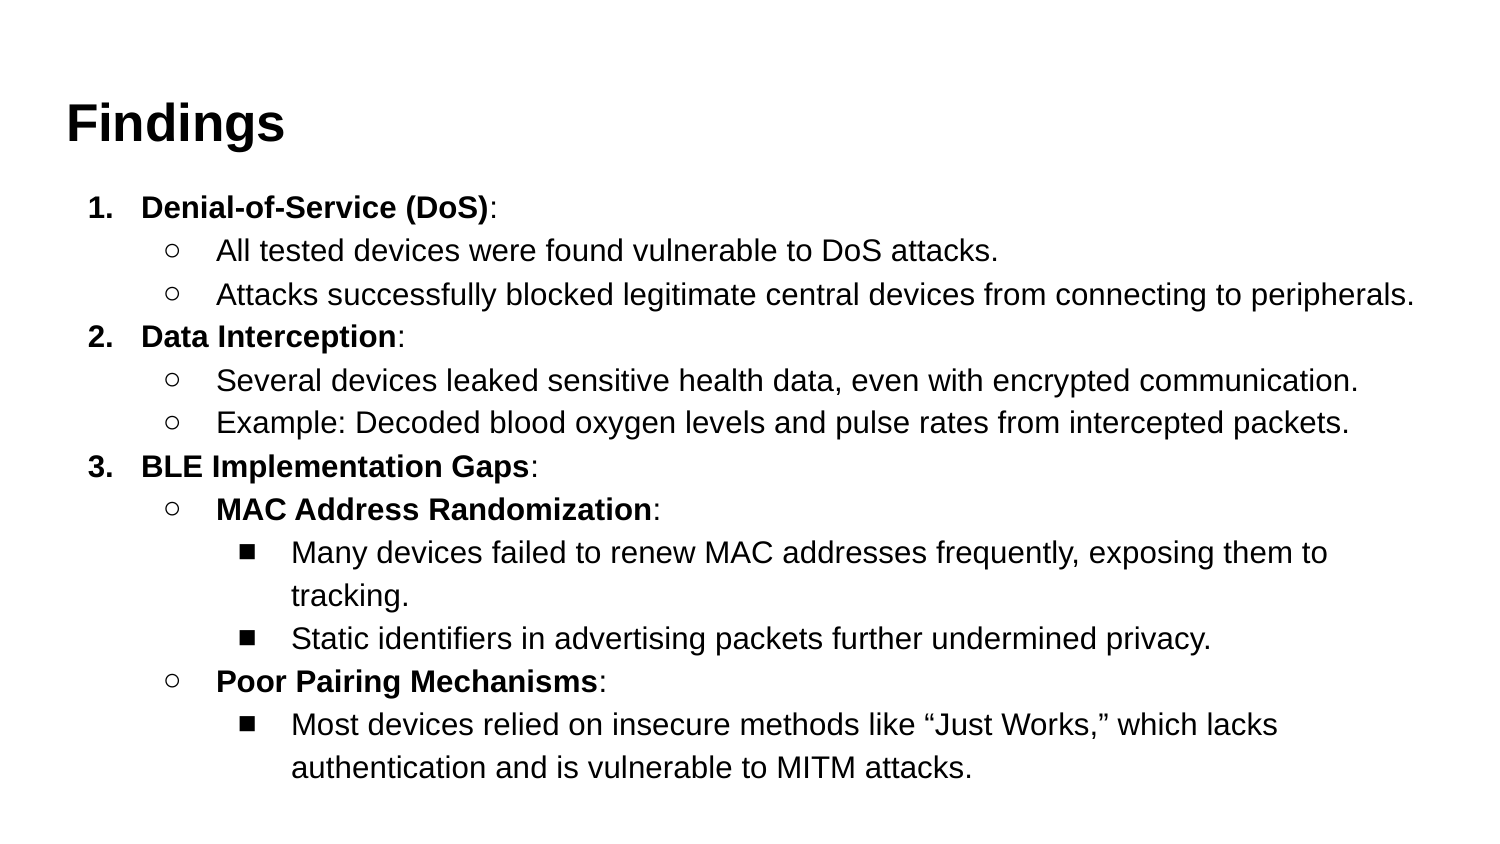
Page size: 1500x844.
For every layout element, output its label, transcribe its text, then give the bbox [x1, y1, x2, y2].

title Findings [51, 72, 1449, 166]
list Denial-of-Service (DoS): All tested devices were found vulnerable to DoS attacks. Attacks successfully blocked legitimate central devices from connecting to peripherals. Data Interception: Several devices leaked sensitive health data, even with encrypted communication. Example: Decoded blood oxygen levels and pulse rates from intercepted packets. BLE Implementation Gaps: MAC Address Randomization: Many devices failed to renew MAC addresses frequently, exposing them to tracking. Static identifiers in advertising packets further undermined privacy. Poor Pairing Mechanisms: Most devices relied on insecure methods like “Just Works,” which lacks authentication and is vulnerable to MITM attacks. [51, 166, 1449, 822]
